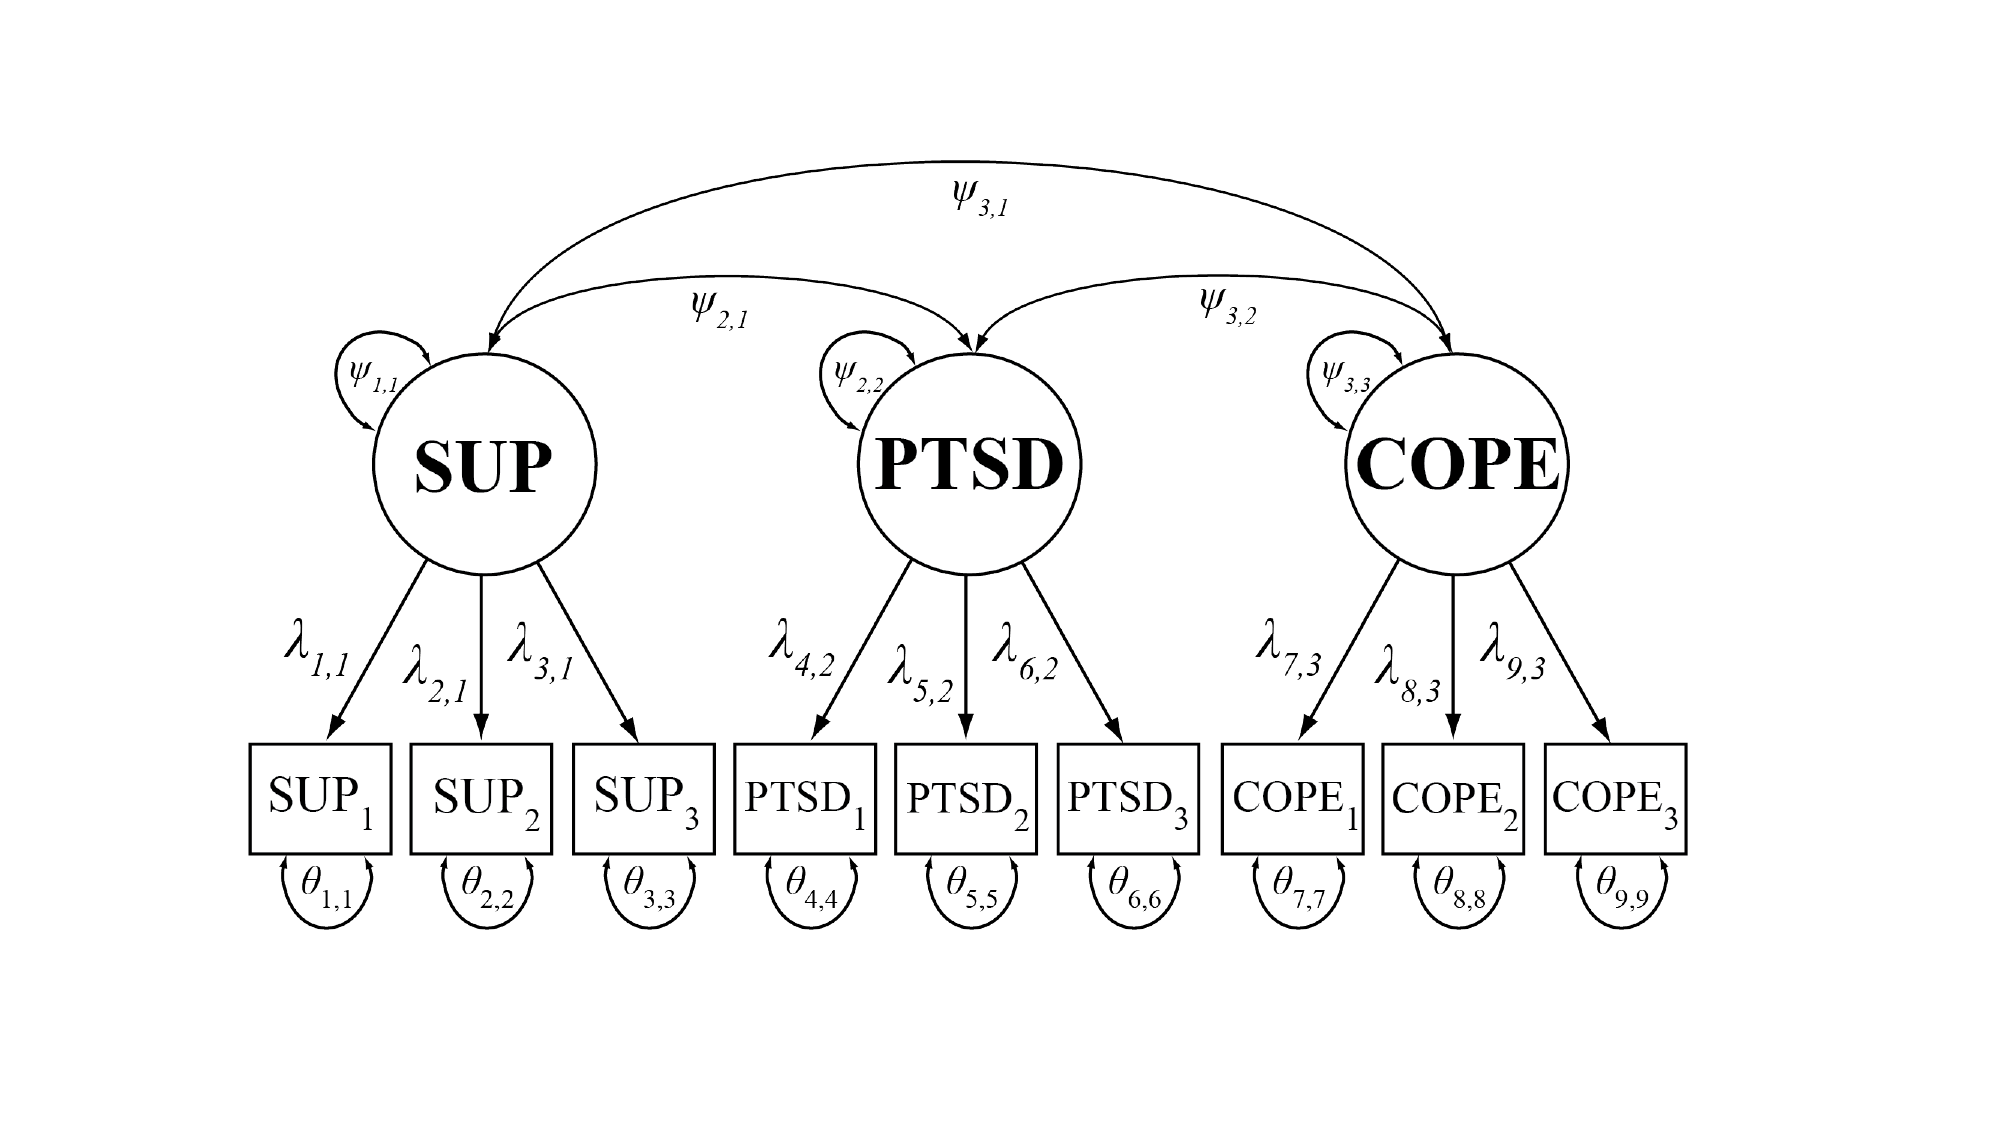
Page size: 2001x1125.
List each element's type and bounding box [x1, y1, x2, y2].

picture [248, 160, 1688, 930]
